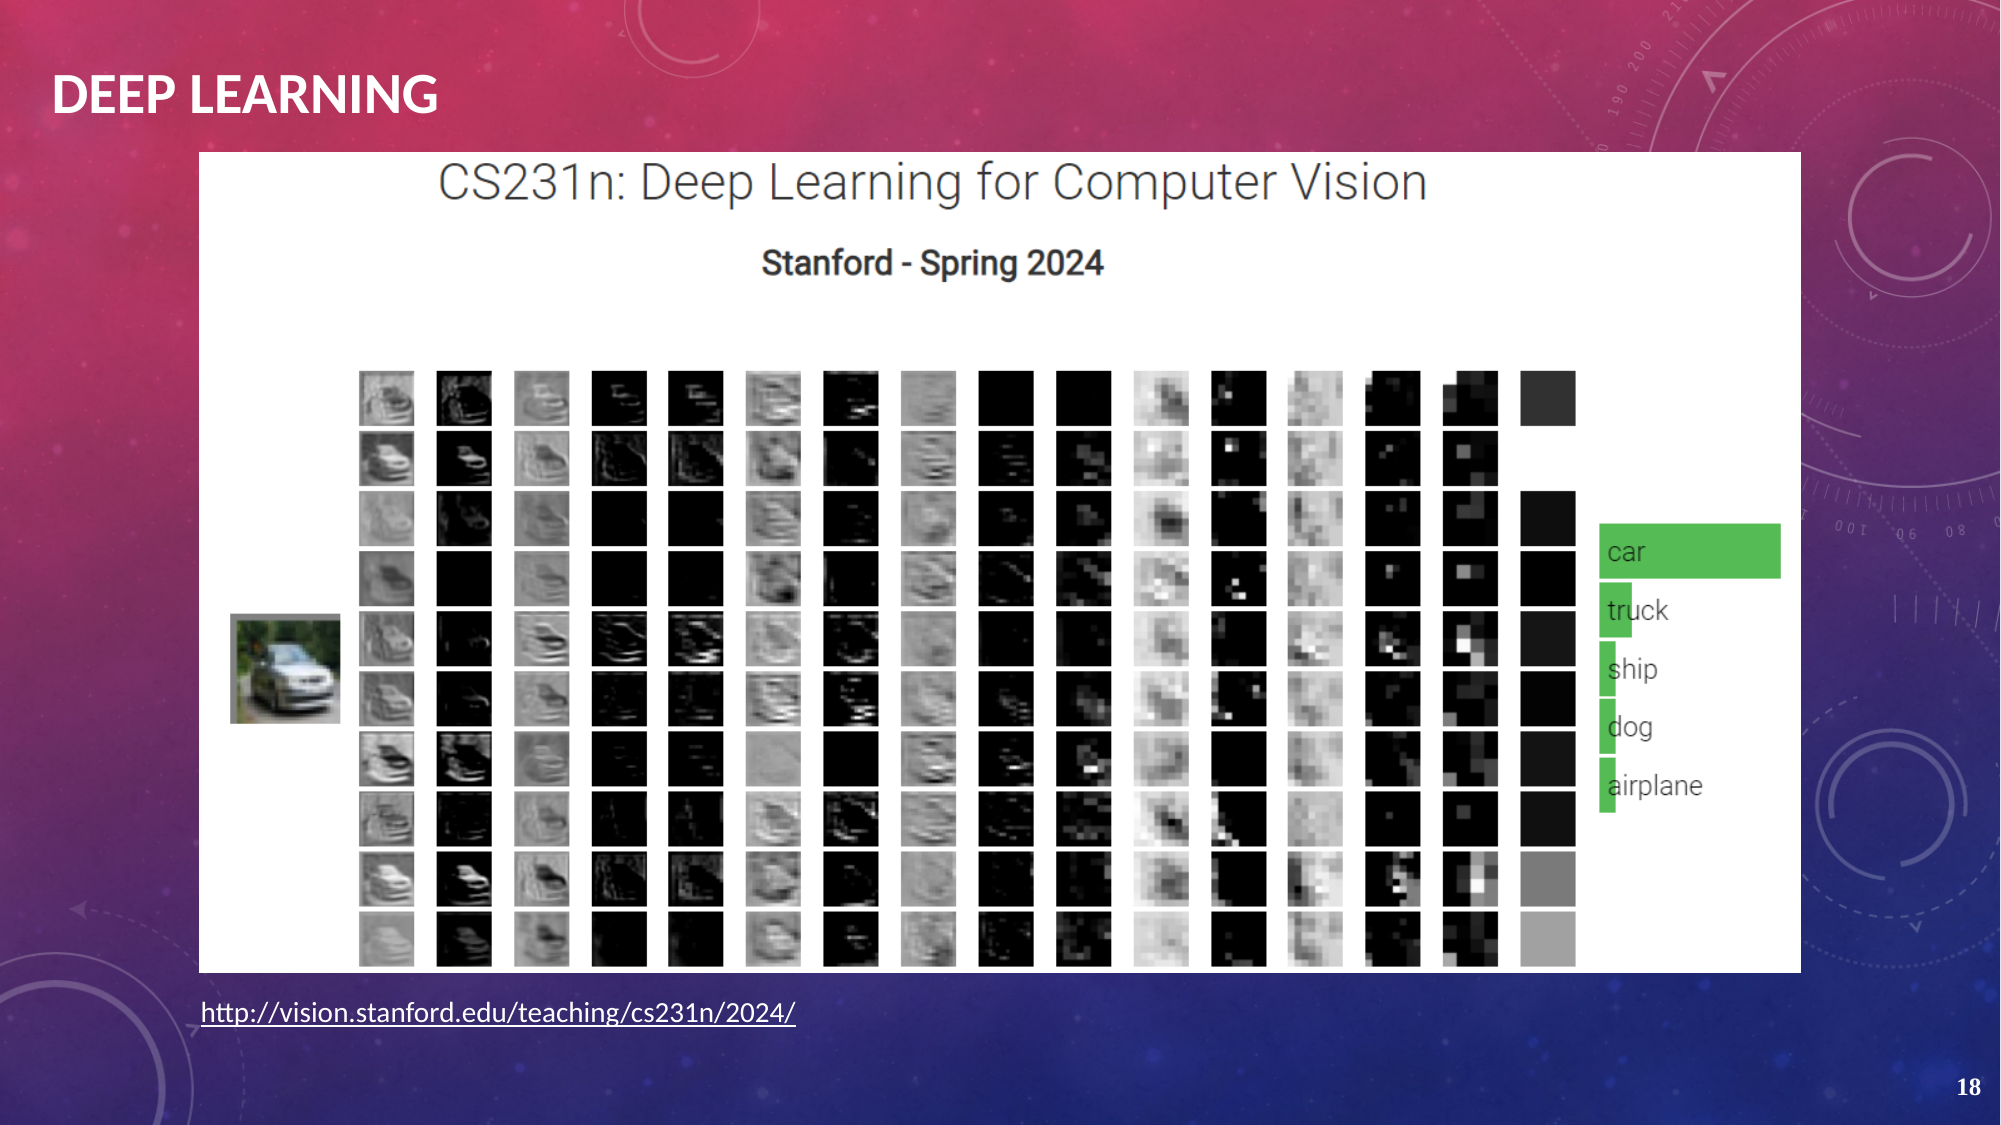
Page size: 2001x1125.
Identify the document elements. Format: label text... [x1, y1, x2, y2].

picture [0, 0, 2001, 1125]
title Deep Learning [36, 35, 1699, 144]
footer 18 [712, 1054, 1997, 1117]
text_box http://vision.stanford.edu/teaching/cs231n/2024/ [185, 986, 1186, 1037]
